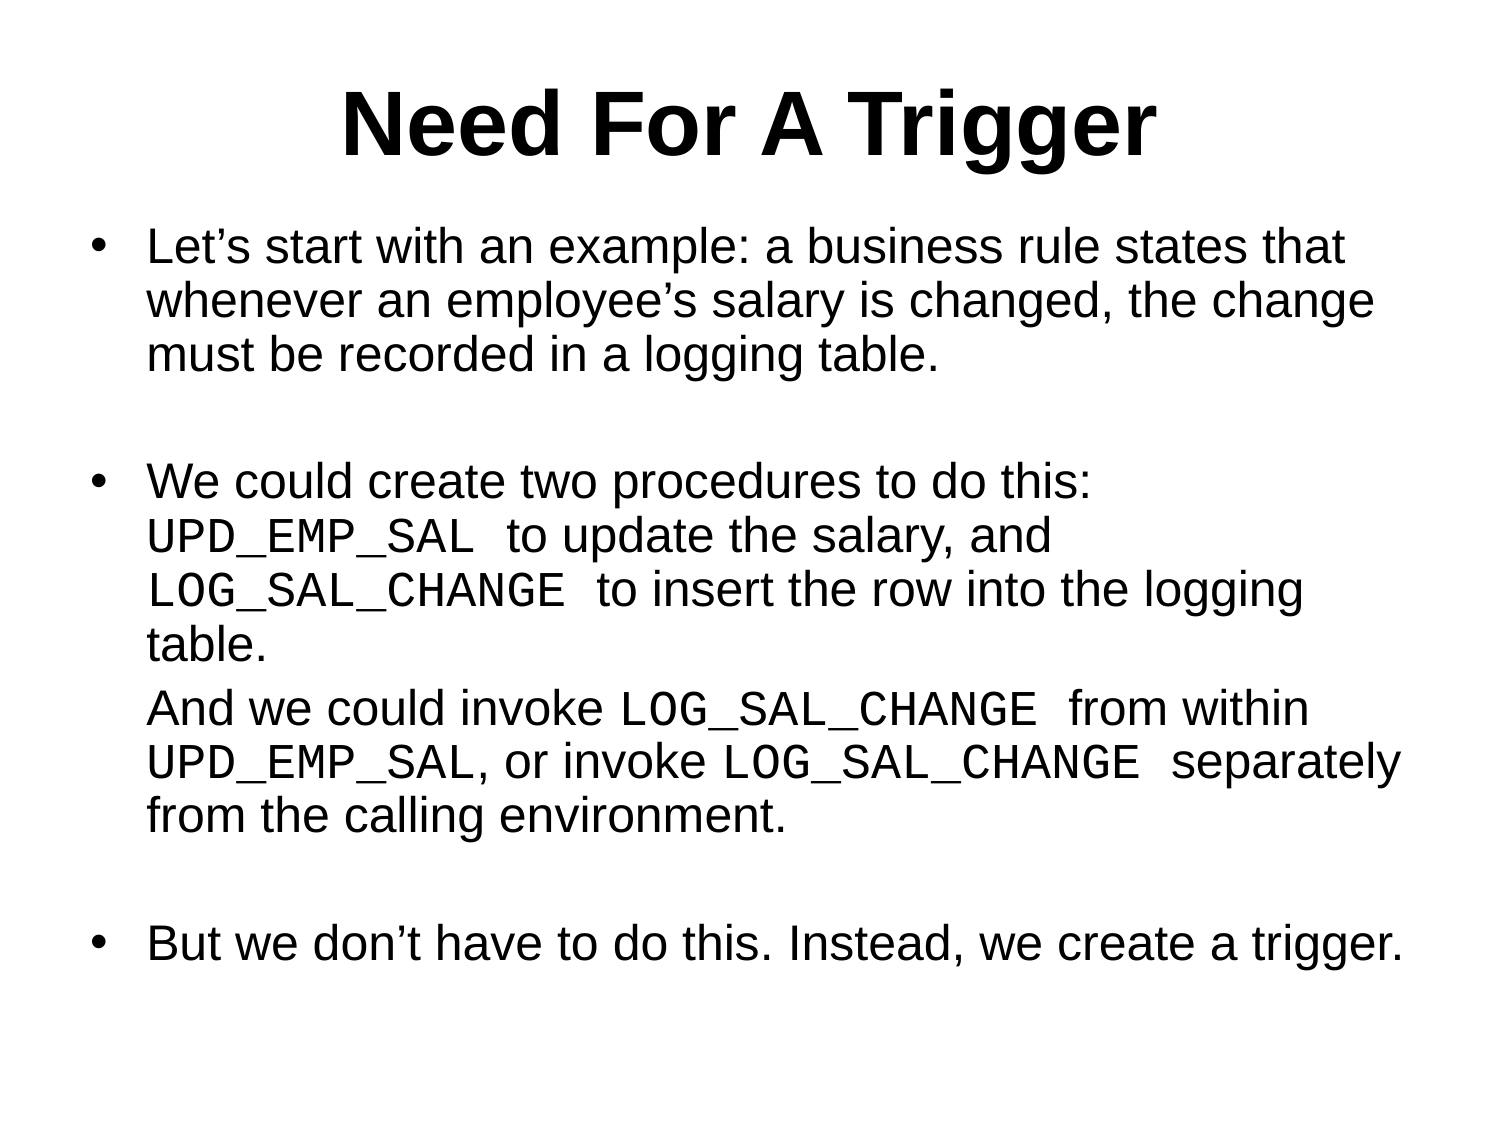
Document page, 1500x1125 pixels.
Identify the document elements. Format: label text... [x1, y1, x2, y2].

title Need For A Trigger [75, 24, 1425, 212]
list Let’s start with an example: a business rule states that whenever an employee’s salary is changed, the change must be recorded in a logging table. We could create two procedures to do this: UPD_EMP_SAL to update the salary, and LOG_SAL_CHANGE to insert the row into the logging table. And we could invoke LOG_SAL_CHANGE from within UPD_EMP_SAL, or invoke LOG_SAL_CHANGE separately from the calling environment. But we don’t have to do this. Instead, we create a trigger. [75, 212, 1425, 1088]
